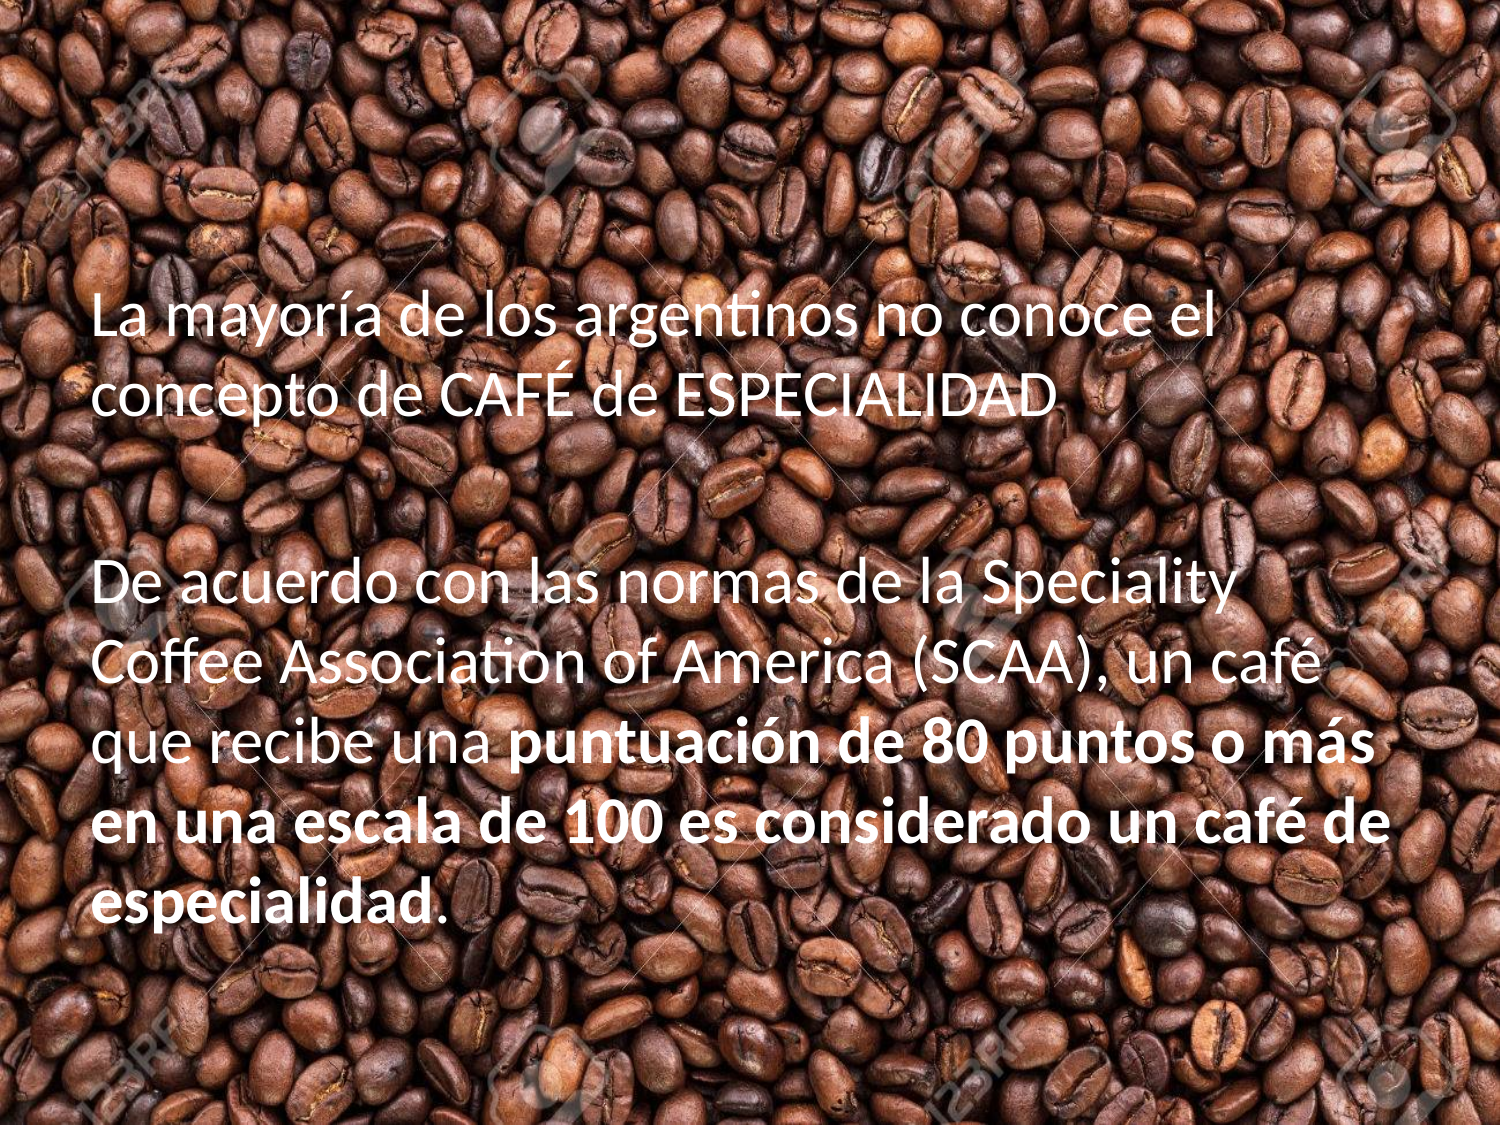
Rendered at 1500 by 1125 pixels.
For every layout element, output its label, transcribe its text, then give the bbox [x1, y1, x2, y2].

list La mayoría de los argentinos no conoce el concepto de CAFÉ de ESPECIALIDAD De acuerdo con las normas de la Speciality Coffee Association of America (SCAA), un café que recibe una puntuación de 80 puntos o más en una escala de 100 es considerado un café de especialidad. [75, 262, 1425, 1005]
picture [0, 0, 1500, 1125]
